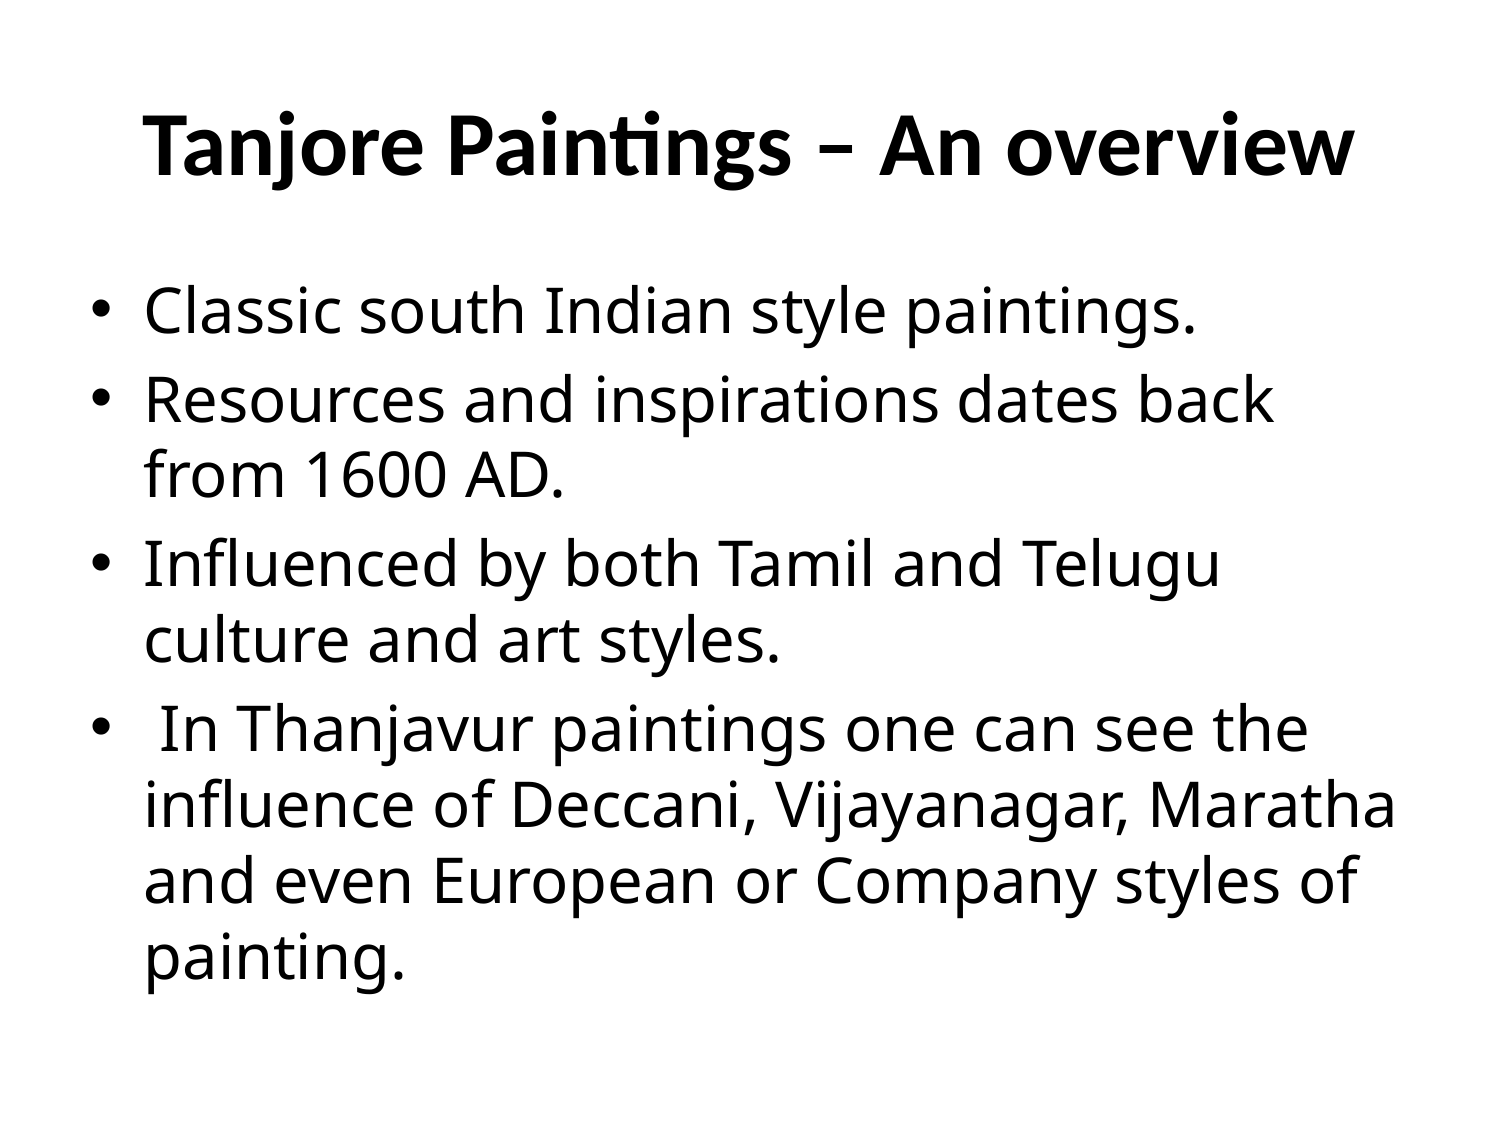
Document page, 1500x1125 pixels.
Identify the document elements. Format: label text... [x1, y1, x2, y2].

title Tanjore Paintings – An overview [75, 45, 1425, 233]
list Classic south Indian style paintings. Resources and inspirations dates back from 1600 AD. Influenced by both Tamil and Telugu culture and art styles. In Thanjavur paintings one can see the influence of Deccani, Vijayanagar, Maratha and even European or Company styles of painting. [75, 262, 1425, 1005]
